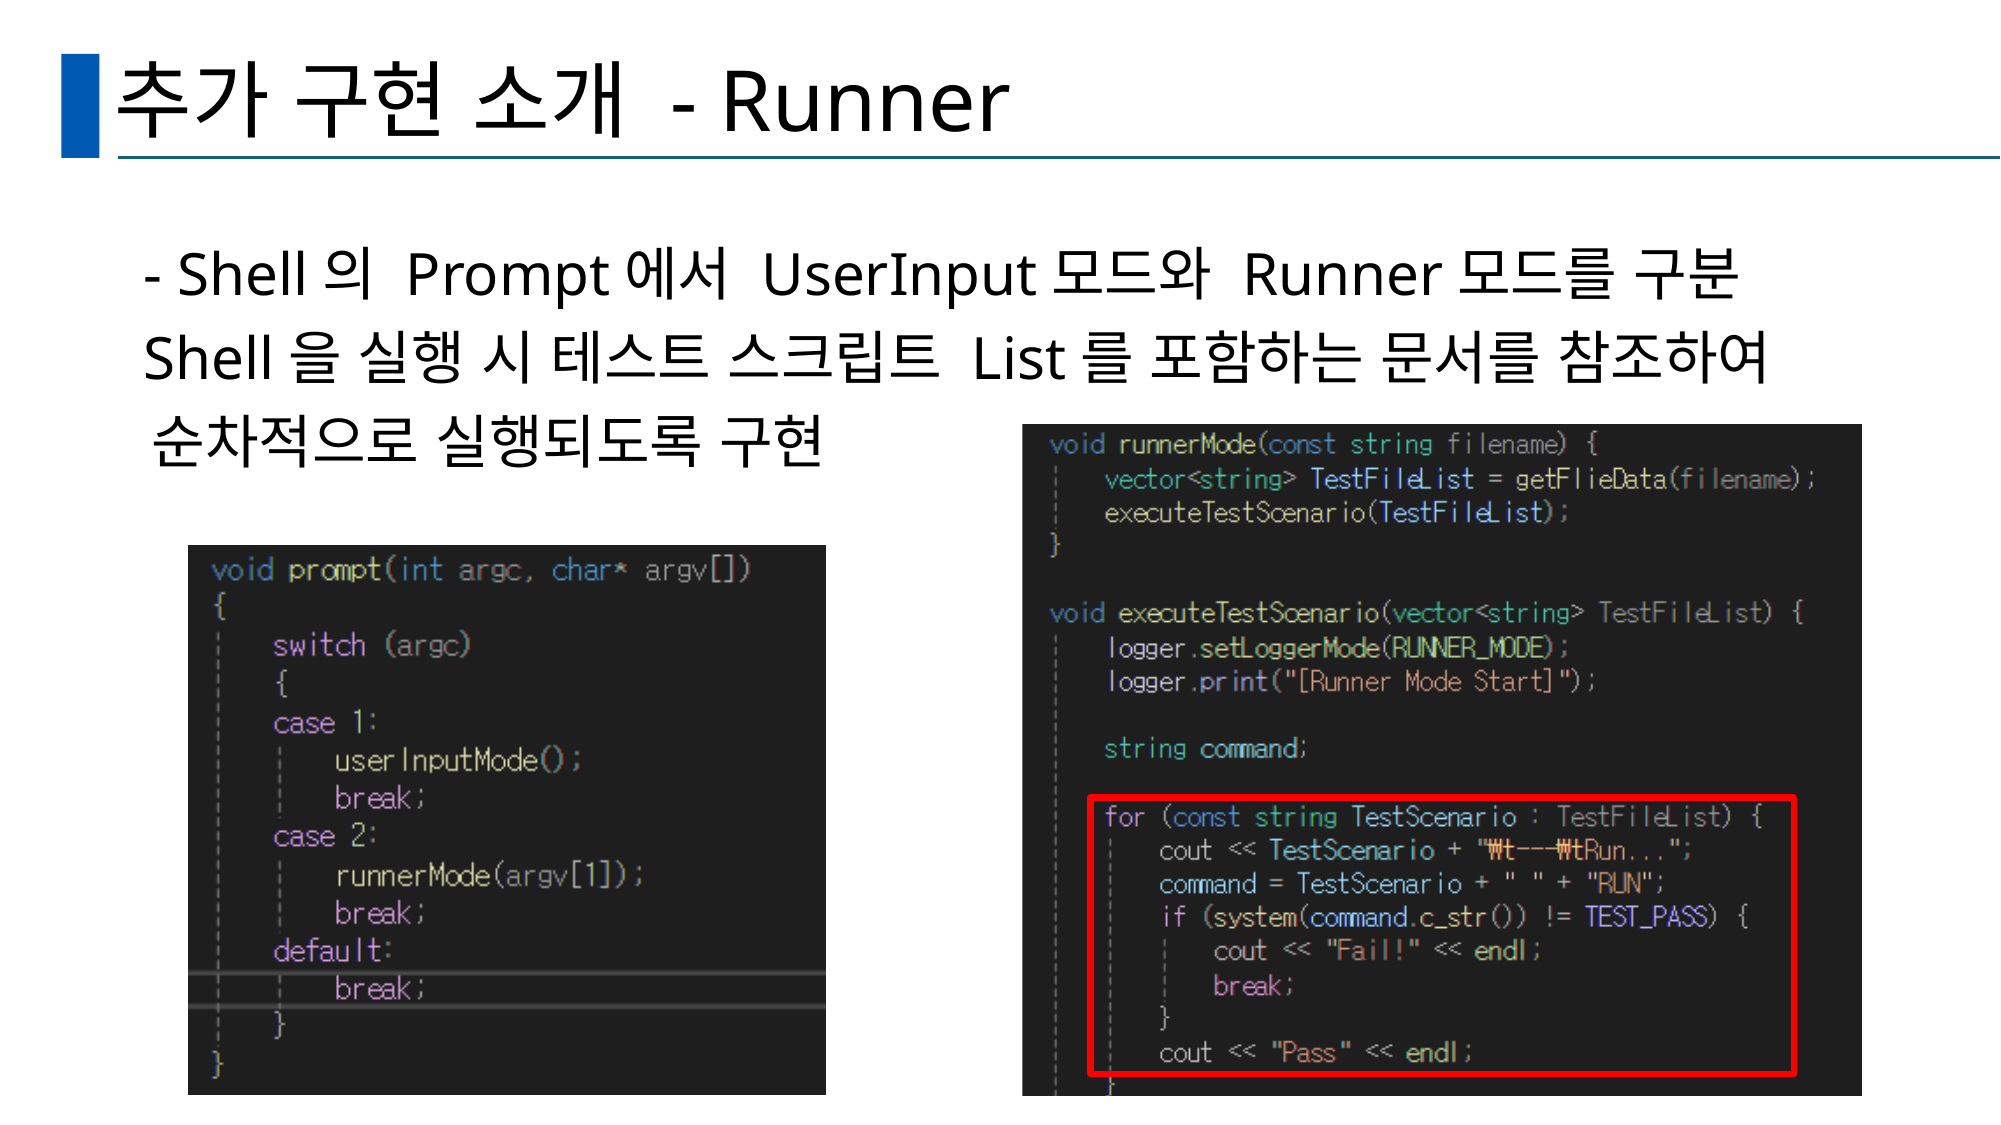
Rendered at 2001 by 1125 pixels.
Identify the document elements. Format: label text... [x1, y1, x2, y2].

picture [188, 545, 826, 1096]
title 추가 구현 소개 - Runner [99, 50, 1825, 158]
text_box - Shell의 Prompt에서 UserInput모드와 Runner모드를 구분 Shell을 실행 시 테스트 스크립트 List를 포함하는 문서를 참조하여 순차적으로 실행되도록 구현 [99, 215, 1901, 633]
picture [1021, 424, 1863, 1096]
